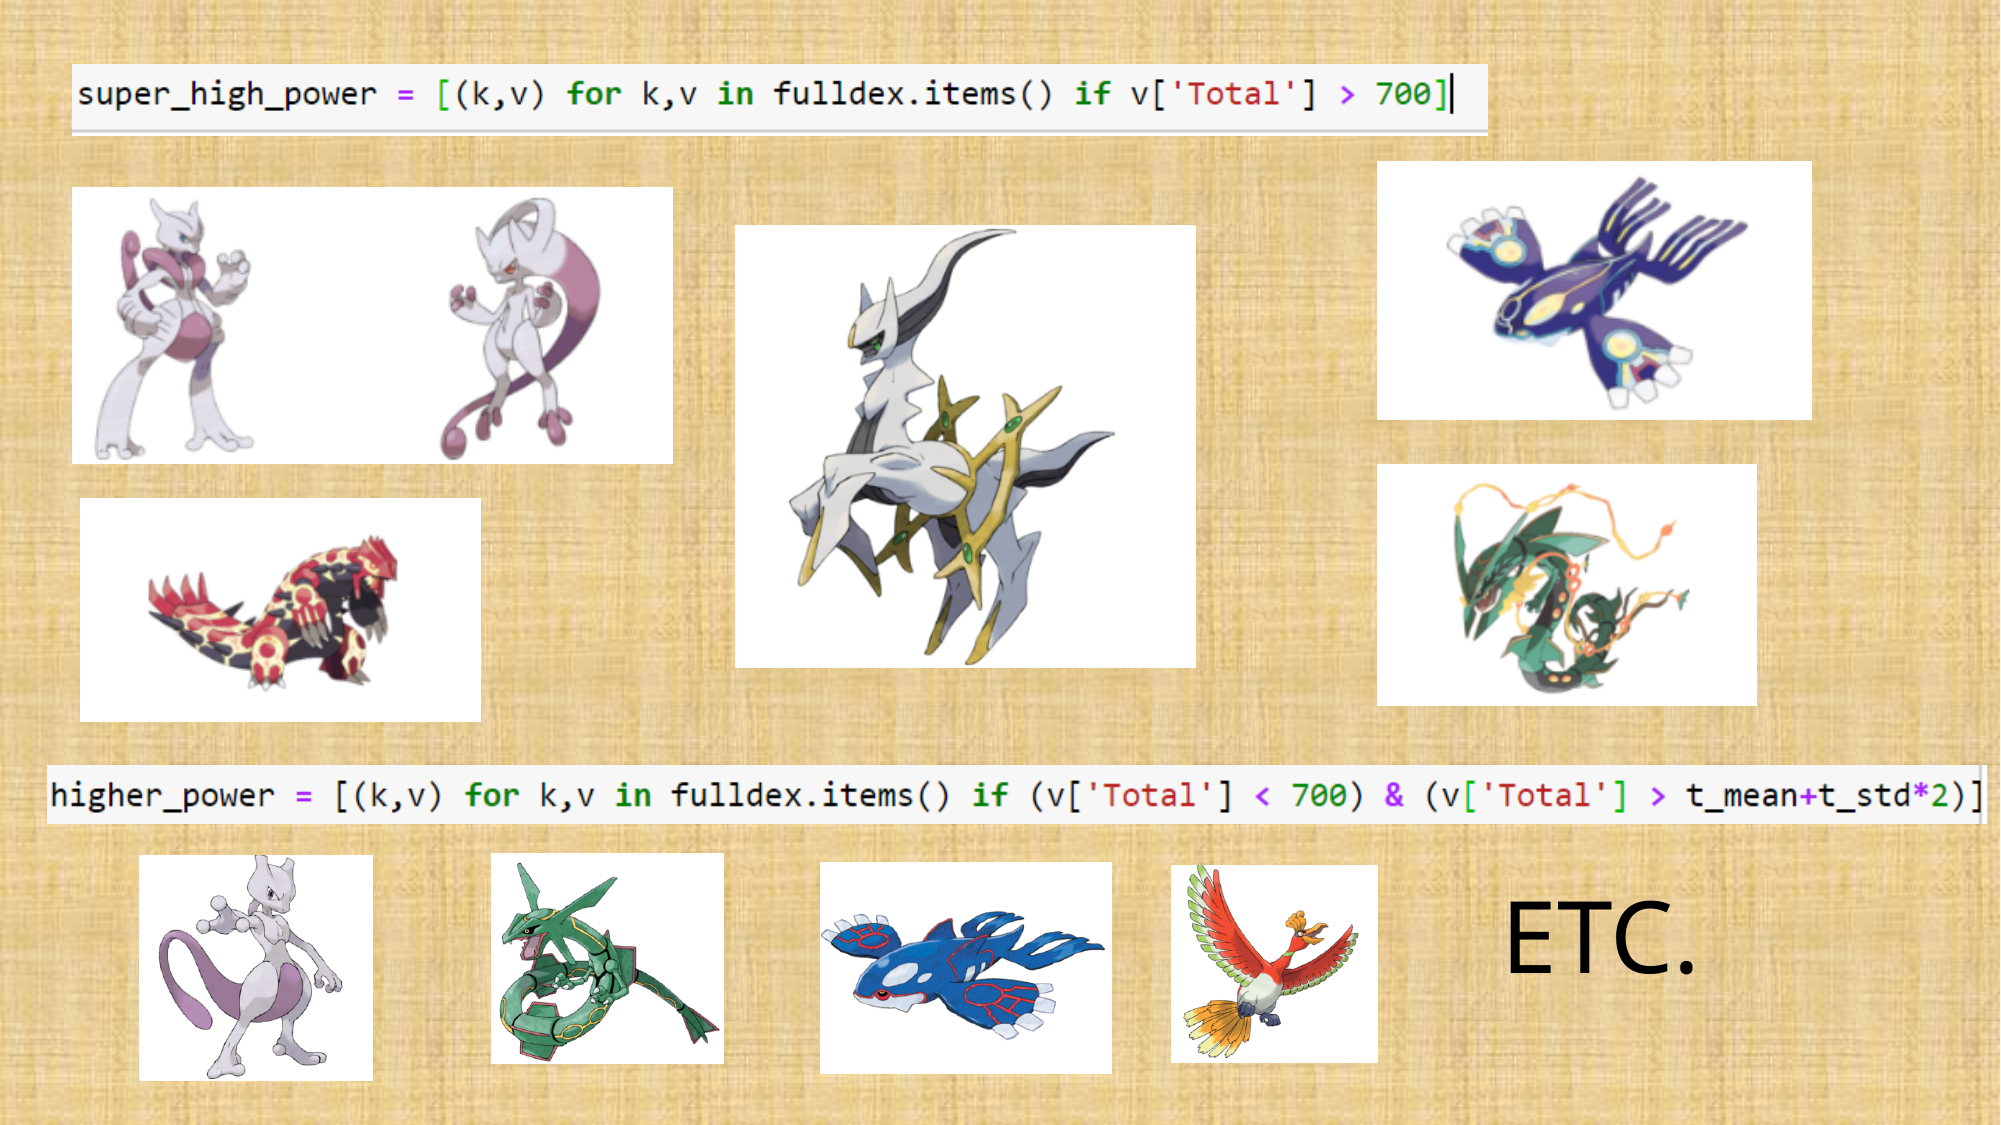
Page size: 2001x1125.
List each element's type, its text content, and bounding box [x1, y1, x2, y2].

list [72, 187, 673, 465]
picture [0, 0, 2001, 1125]
text_box ETC. [1487, 865, 1874, 1001]
